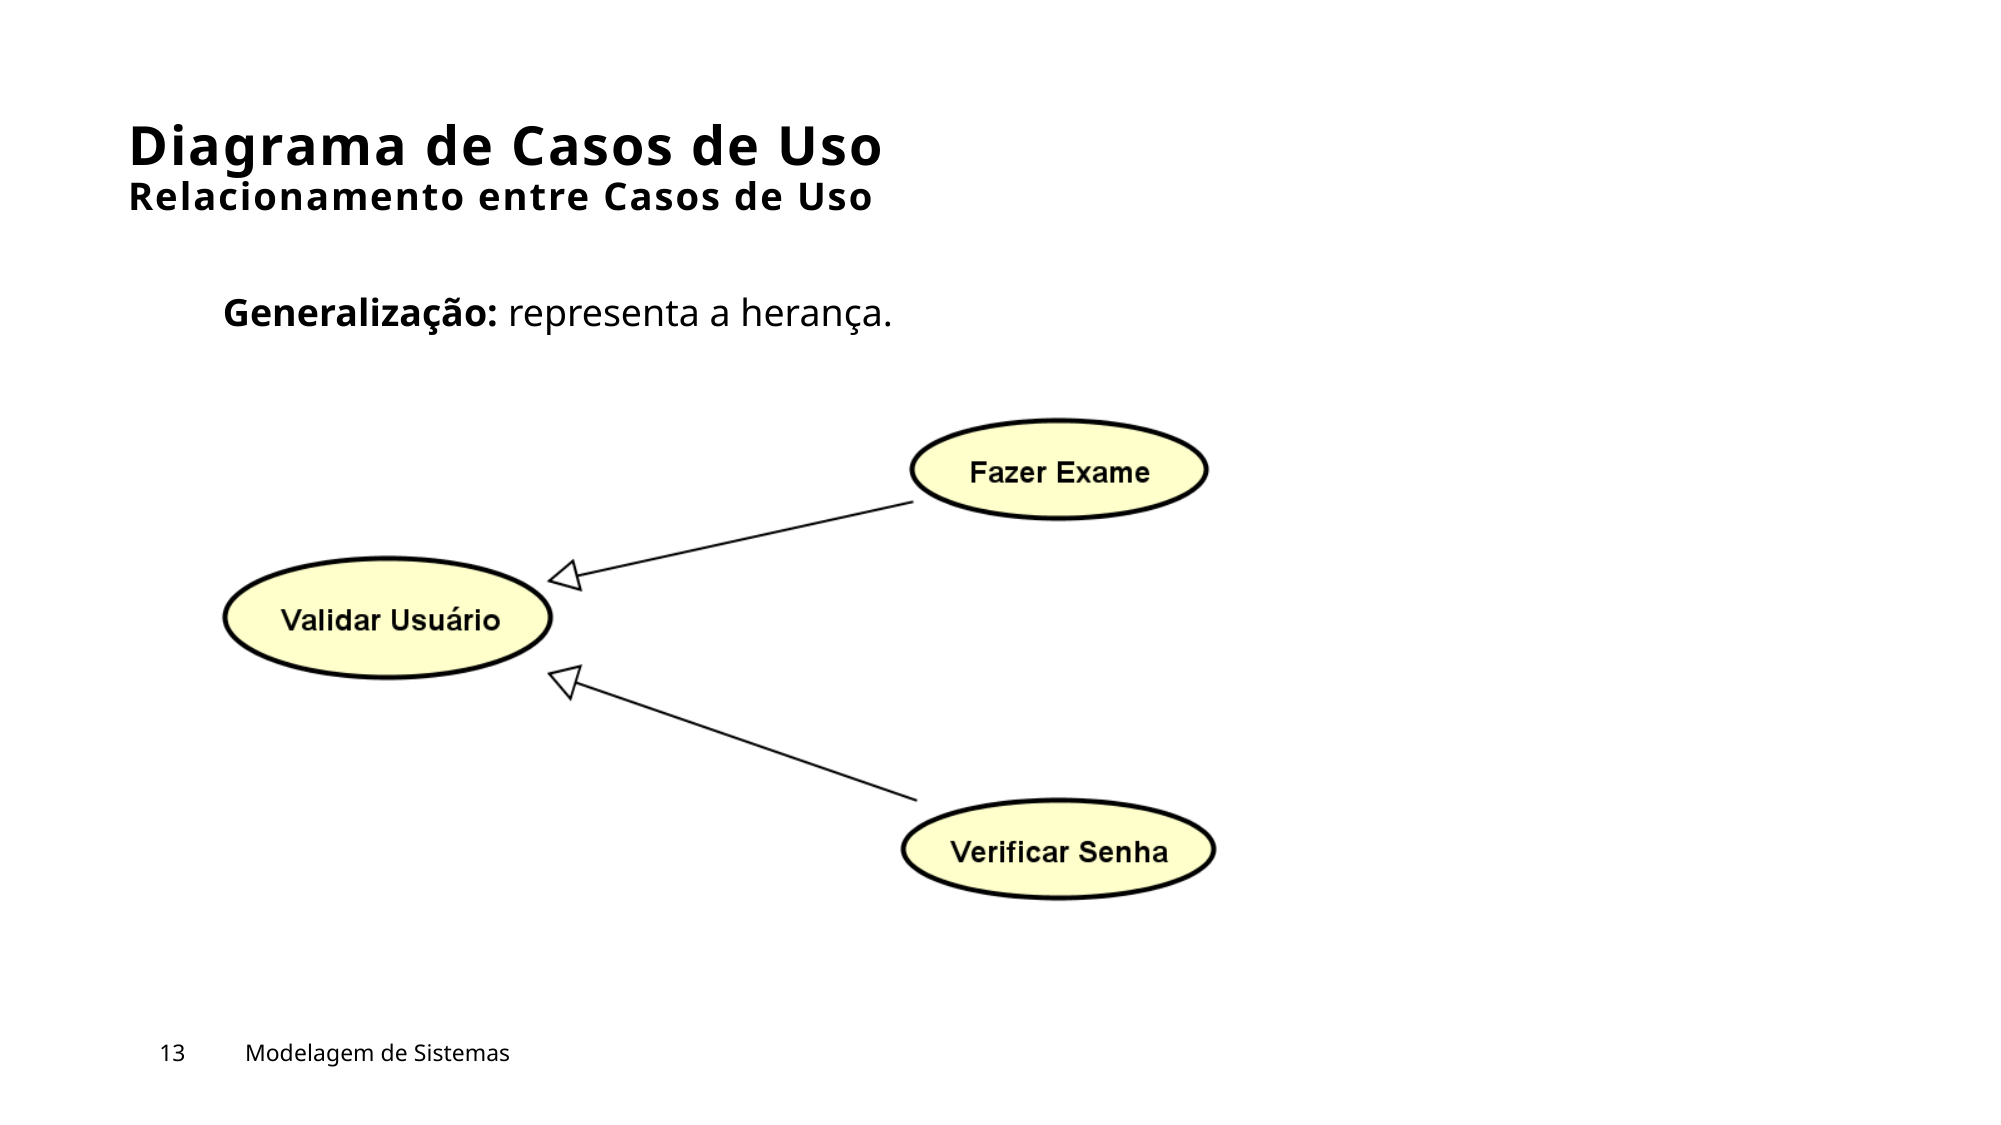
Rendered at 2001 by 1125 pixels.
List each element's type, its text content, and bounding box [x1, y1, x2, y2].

title Diagrama de Casos de Uso Relacionamento entre Casos de Uso [128, 118, 1922, 219]
text_box Generalização: representa a herança. [159, 258, 1785, 746]
picture [202, 395, 1237, 920]
footer Modelagem de Sistemas [245, 1038, 518, 1080]
slide_number 13 [159, 1038, 245, 1080]
